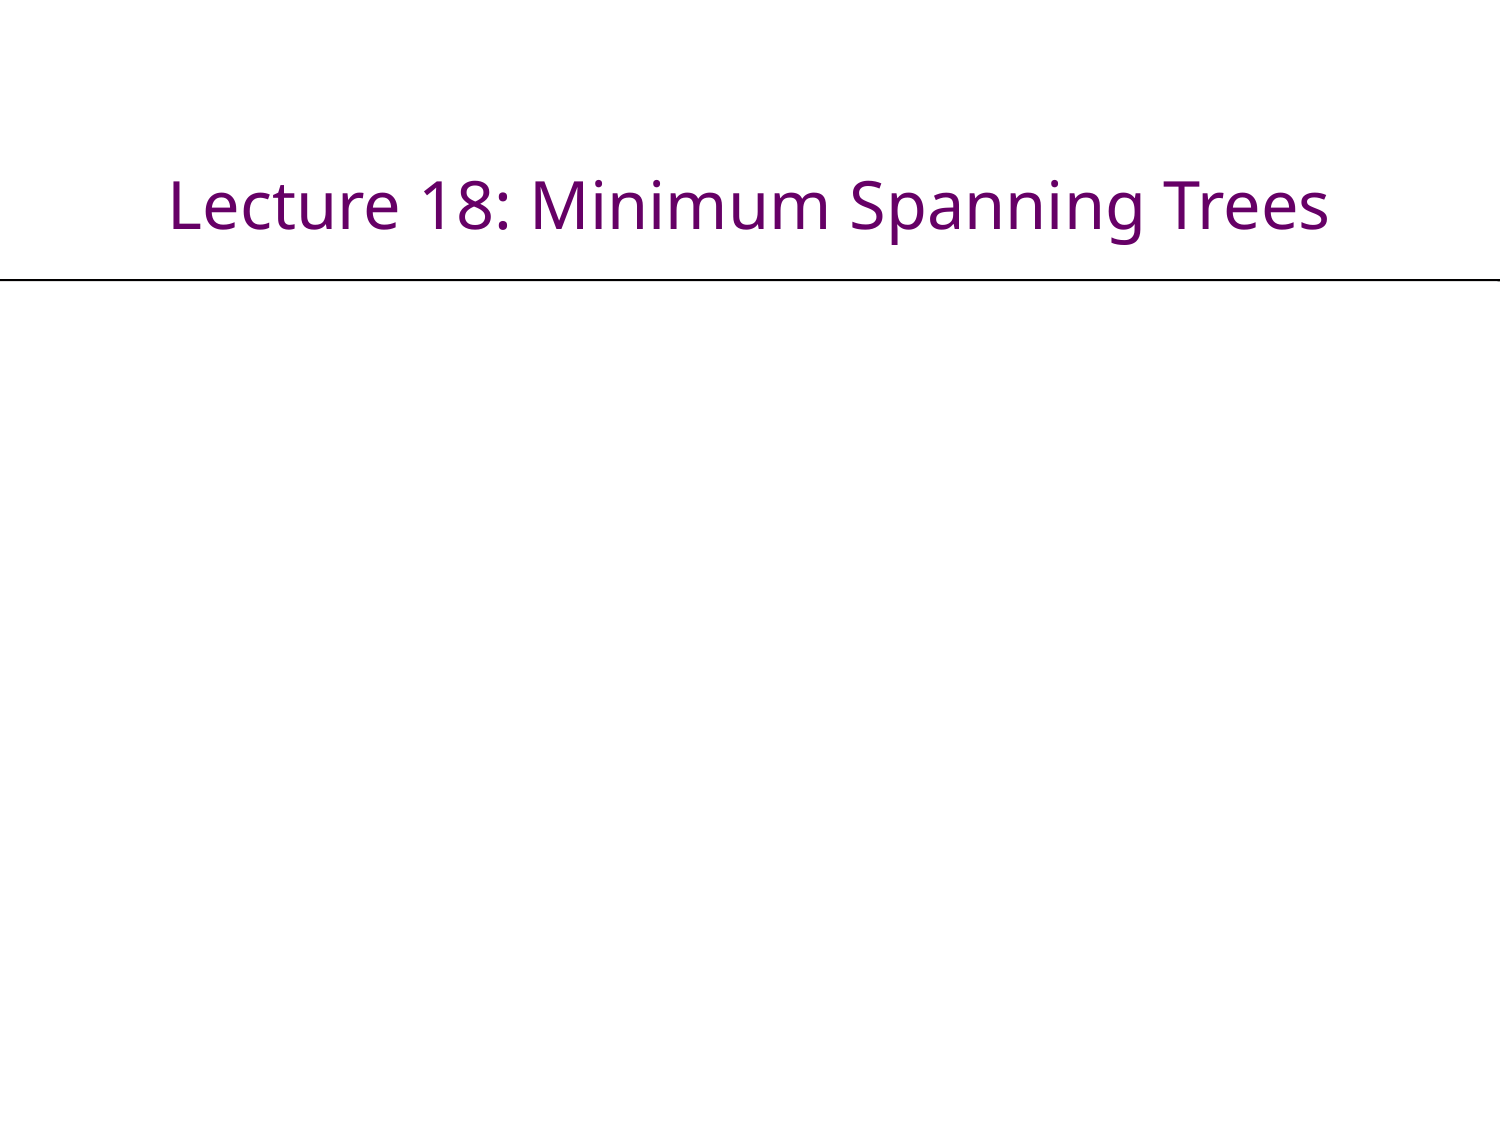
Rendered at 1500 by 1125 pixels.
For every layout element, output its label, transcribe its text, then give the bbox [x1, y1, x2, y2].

title Lecture 18: Minimum Spanning Trees [0, 0, 1500, 250]
